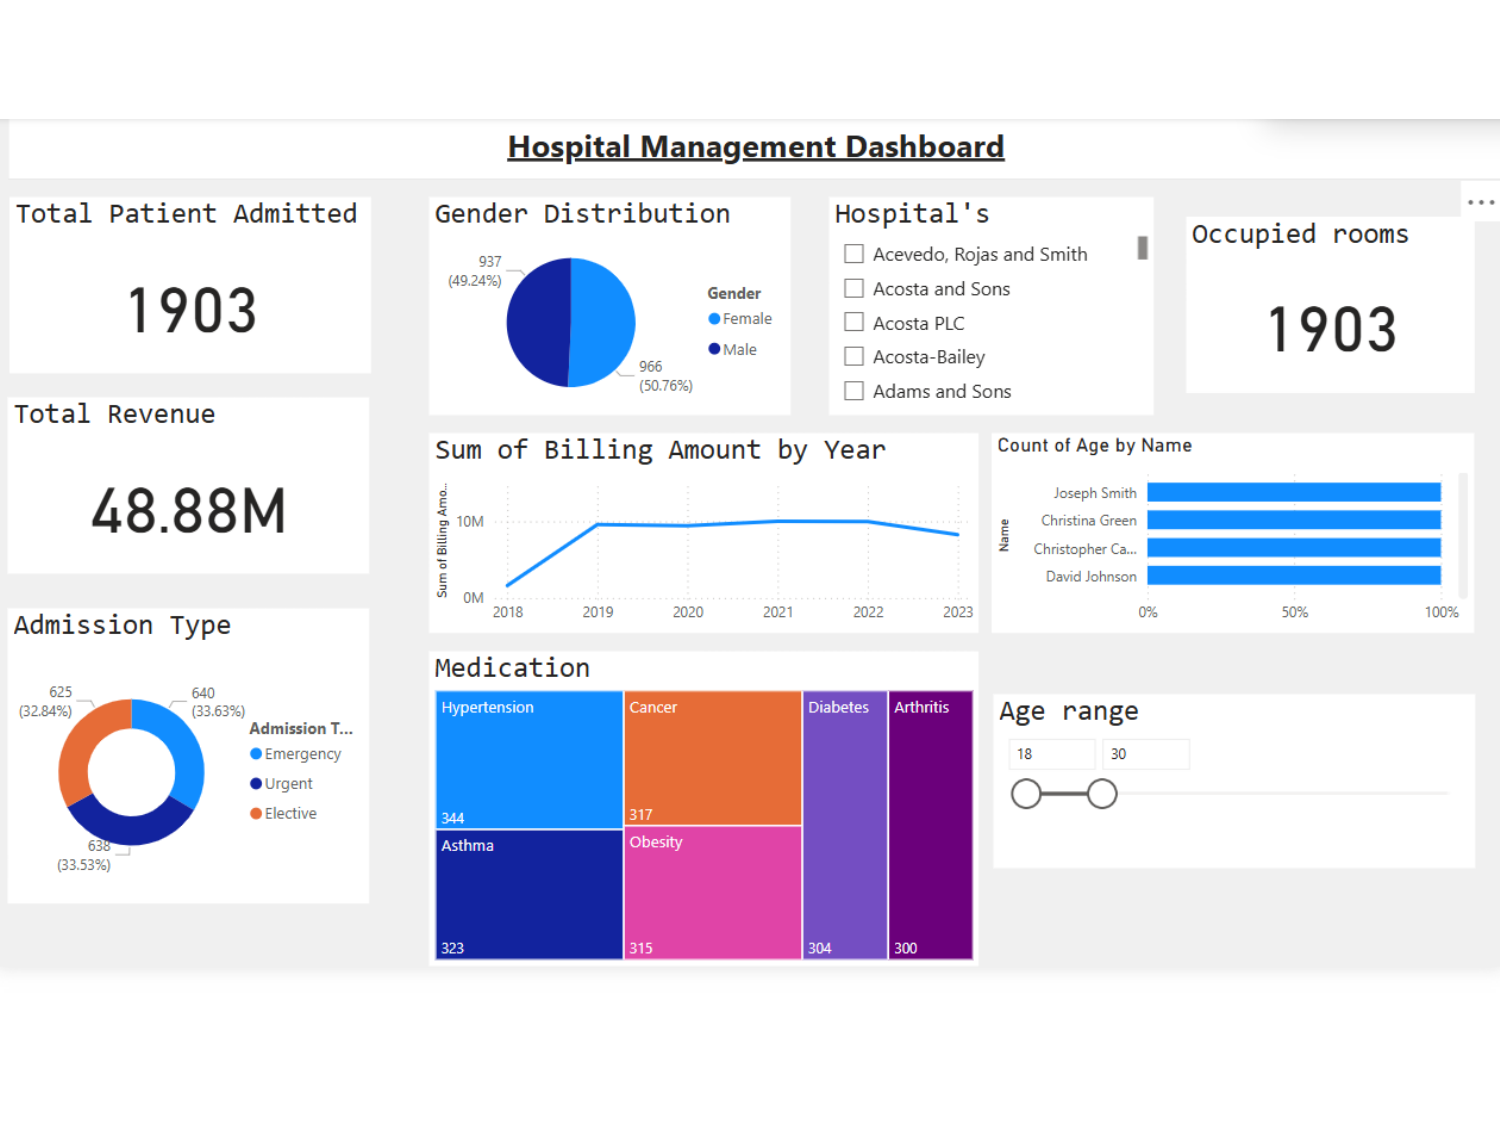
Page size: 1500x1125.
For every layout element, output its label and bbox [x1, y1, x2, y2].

picture [0, 119, 1500, 1006]
